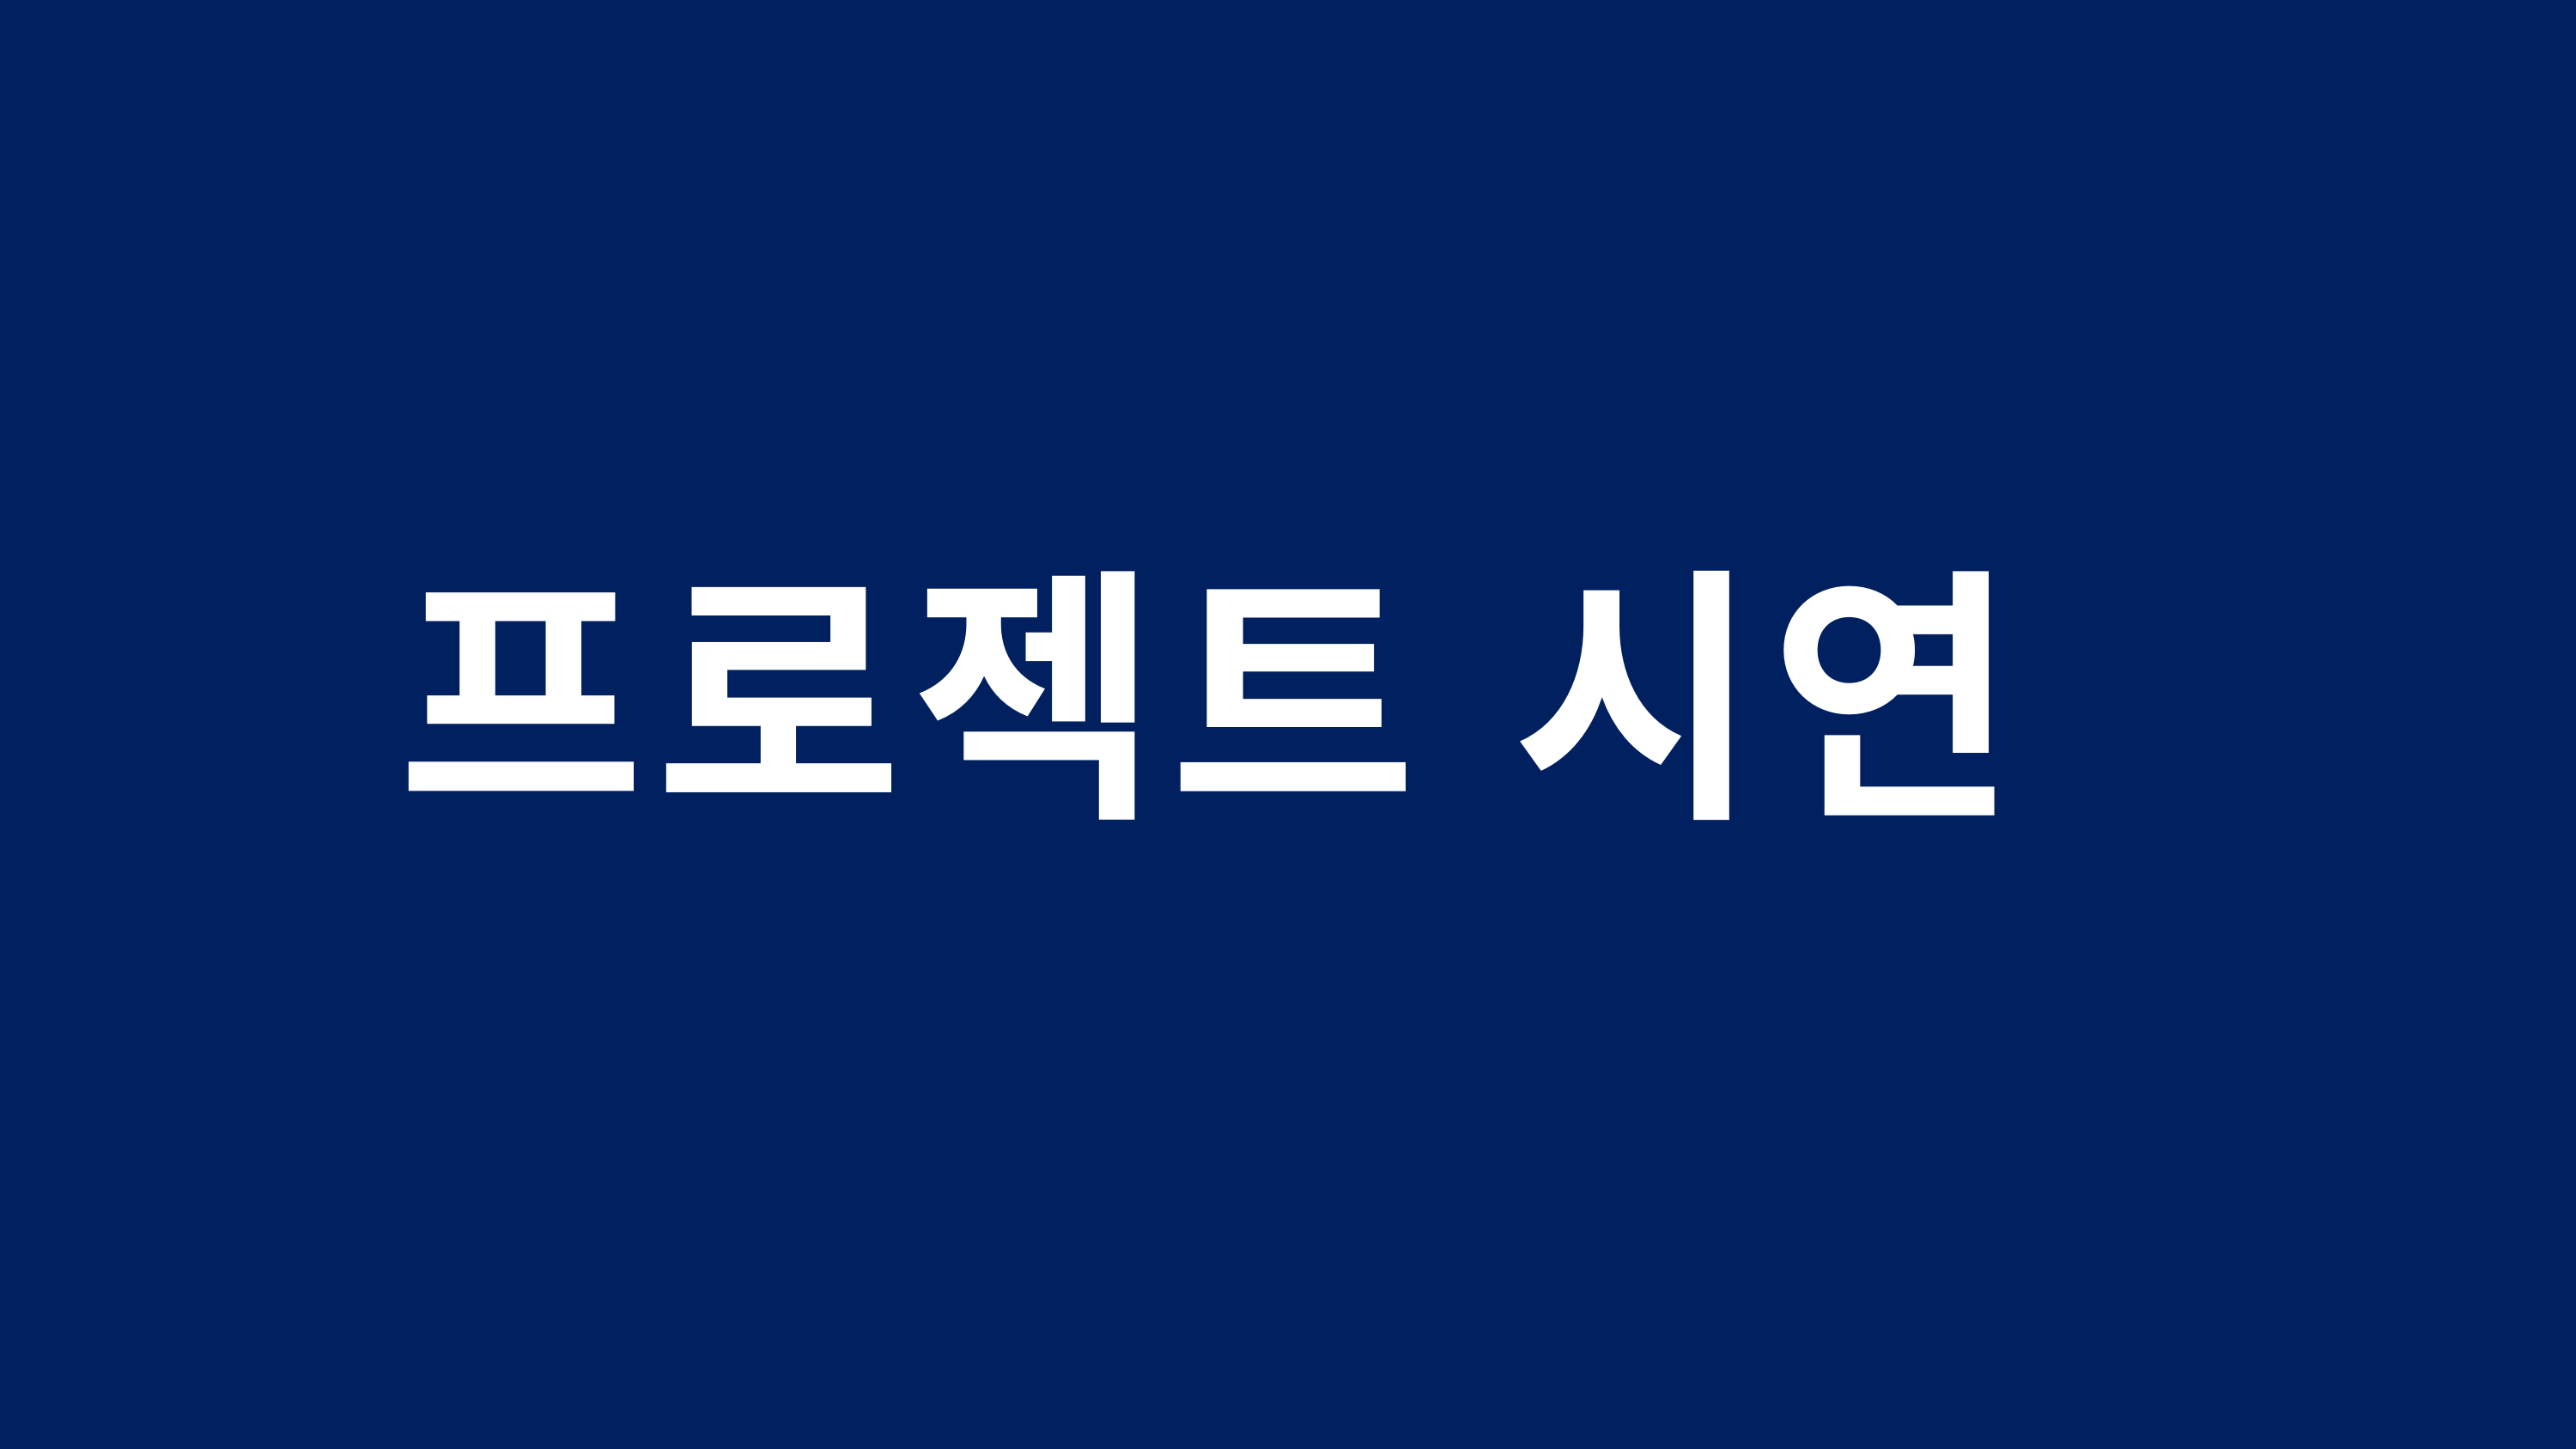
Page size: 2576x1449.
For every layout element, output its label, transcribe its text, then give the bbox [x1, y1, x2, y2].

text_box 프로젝트 시연 [385, 521, 2373, 857]
